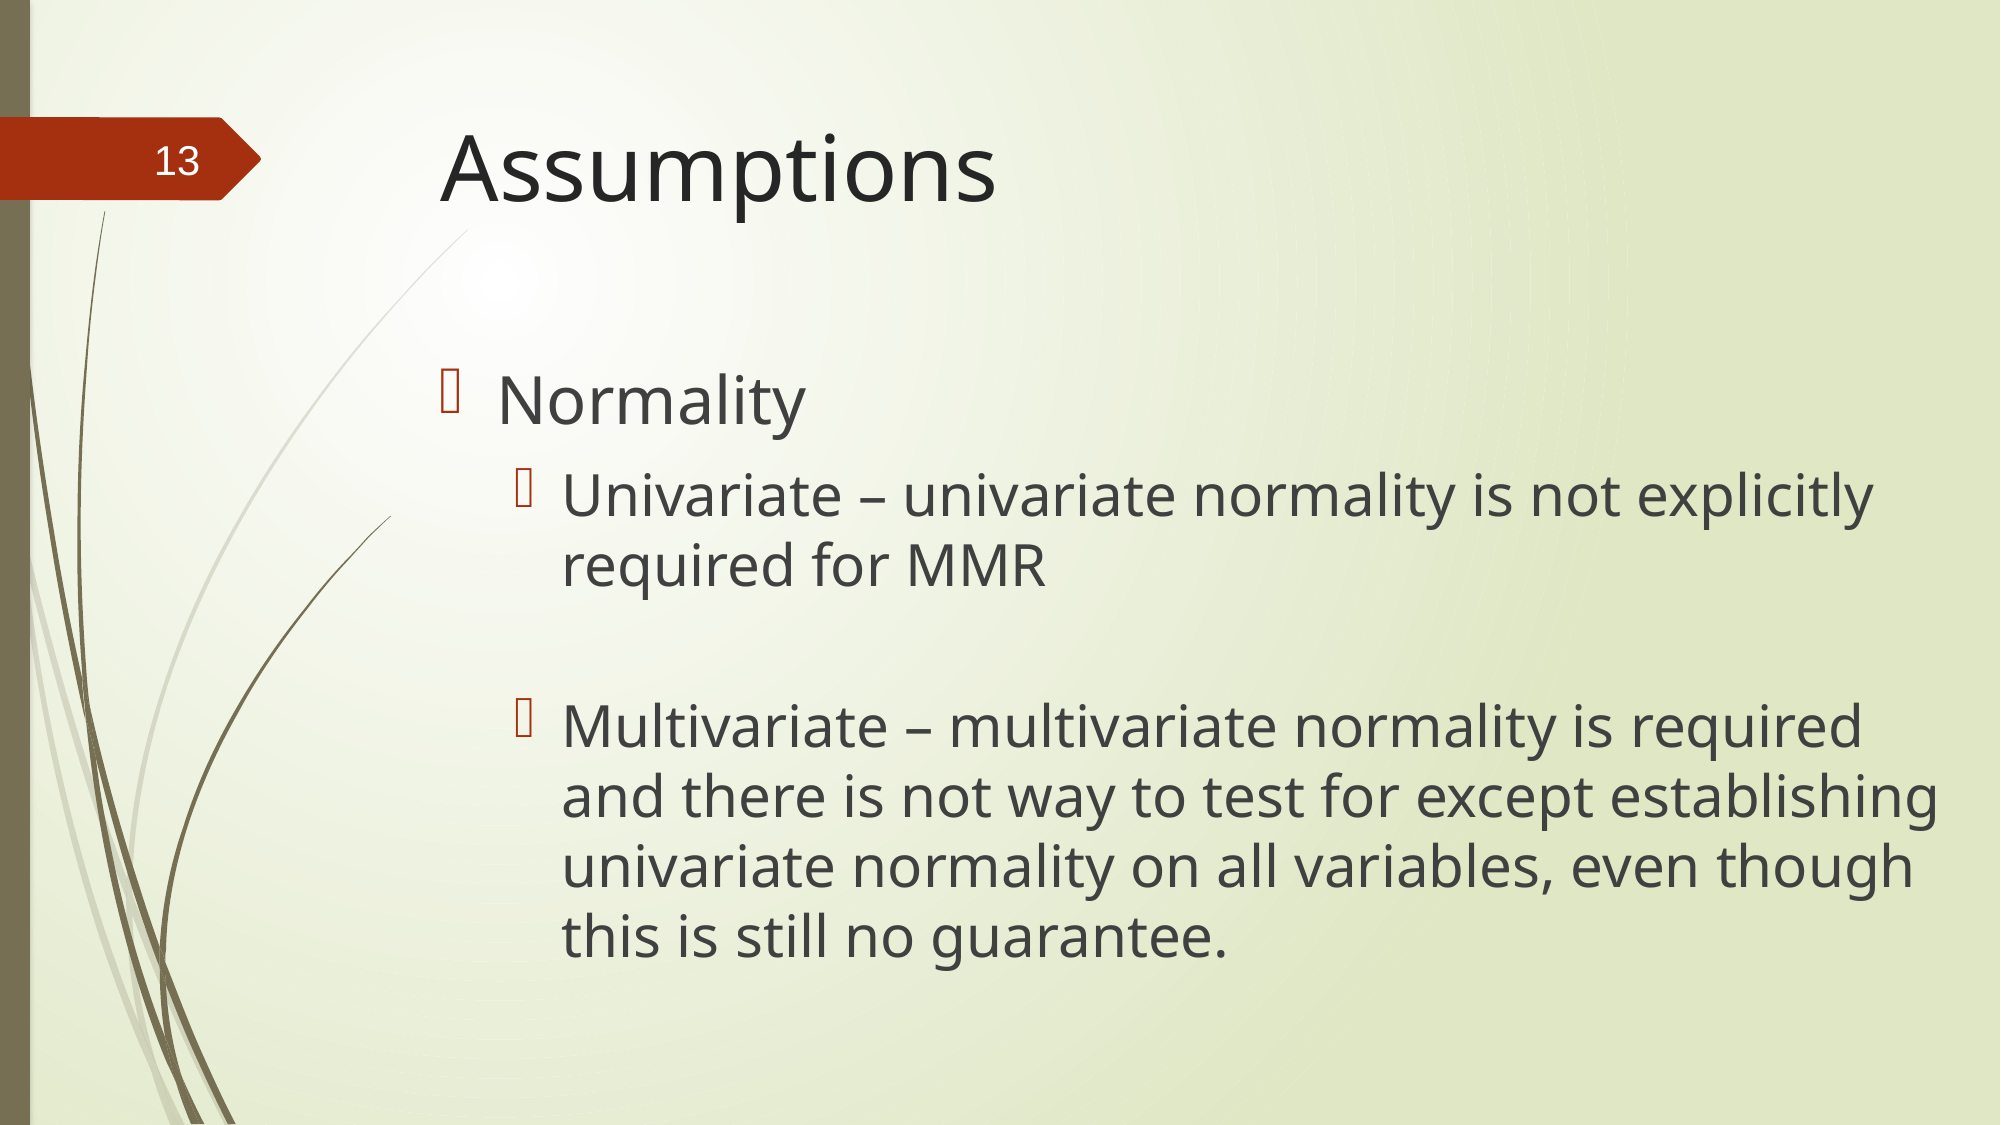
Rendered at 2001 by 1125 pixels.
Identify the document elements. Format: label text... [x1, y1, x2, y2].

title Assumptions [425, 102, 1888, 313]
slide_number 13 [87, 129, 216, 190]
list Normality Univariate – univariate normality is not explicitly required for MMR Multivariate – multivariate normality is required and there is not way to test for except establishing univariate normality on all variables, even though this is still no guarantee. [424, 350, 1963, 1075]
